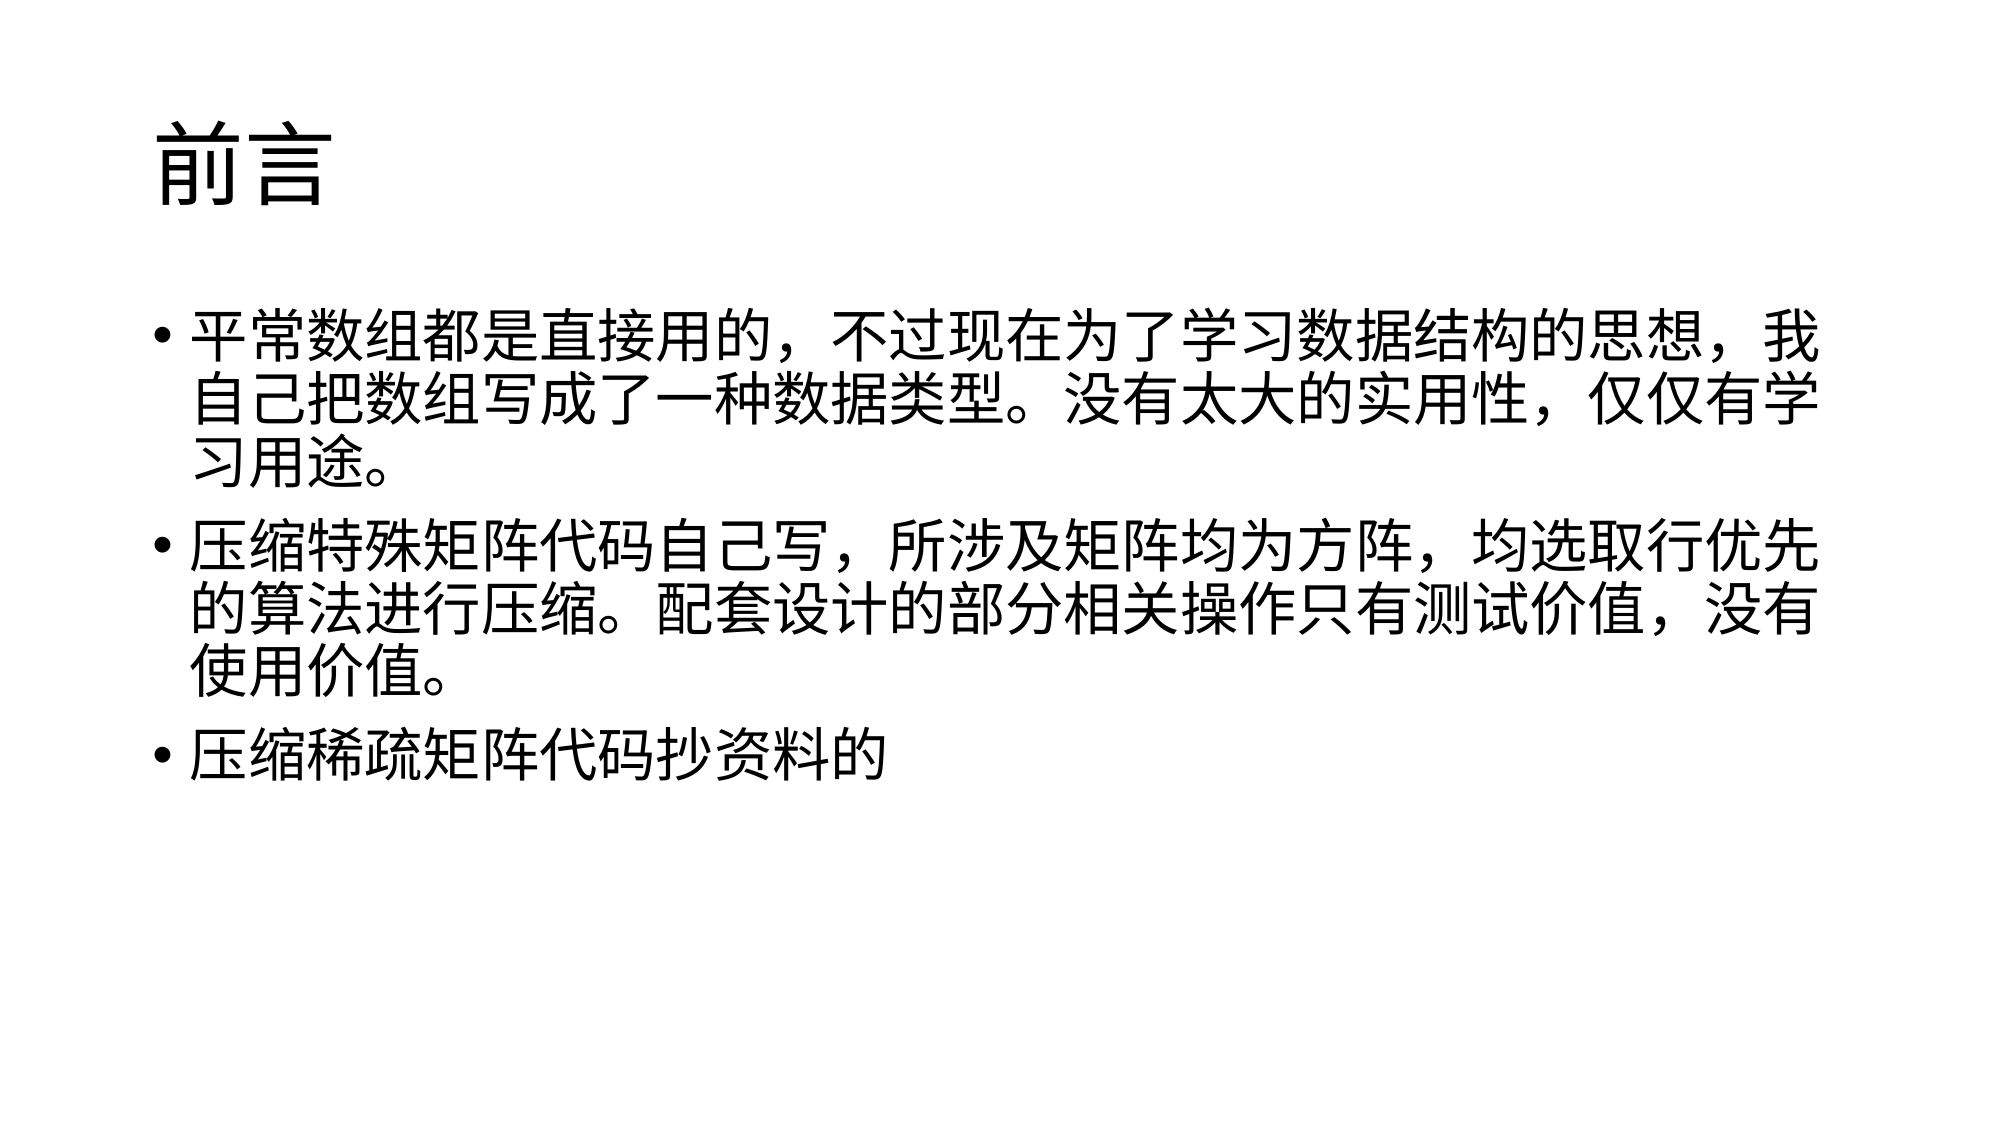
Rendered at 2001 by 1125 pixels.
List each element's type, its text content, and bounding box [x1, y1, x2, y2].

list 平常数组都是直接用的，不过现在为了学习数据结构的思想，我自己把数组写成了一种数据类型。没有太大的实用性，仅仅有学习用途。 压缩特殊矩阵代码自己写，所涉及矩阵均为方阵，均选取行优先的算法进行压缩。配套设计的部分相关操作只有测试价值，没有使用价值。 压缩稀疏矩阵代码抄资料的 [137, 299, 1863, 1014]
title 前言 [137, 59, 1863, 278]
